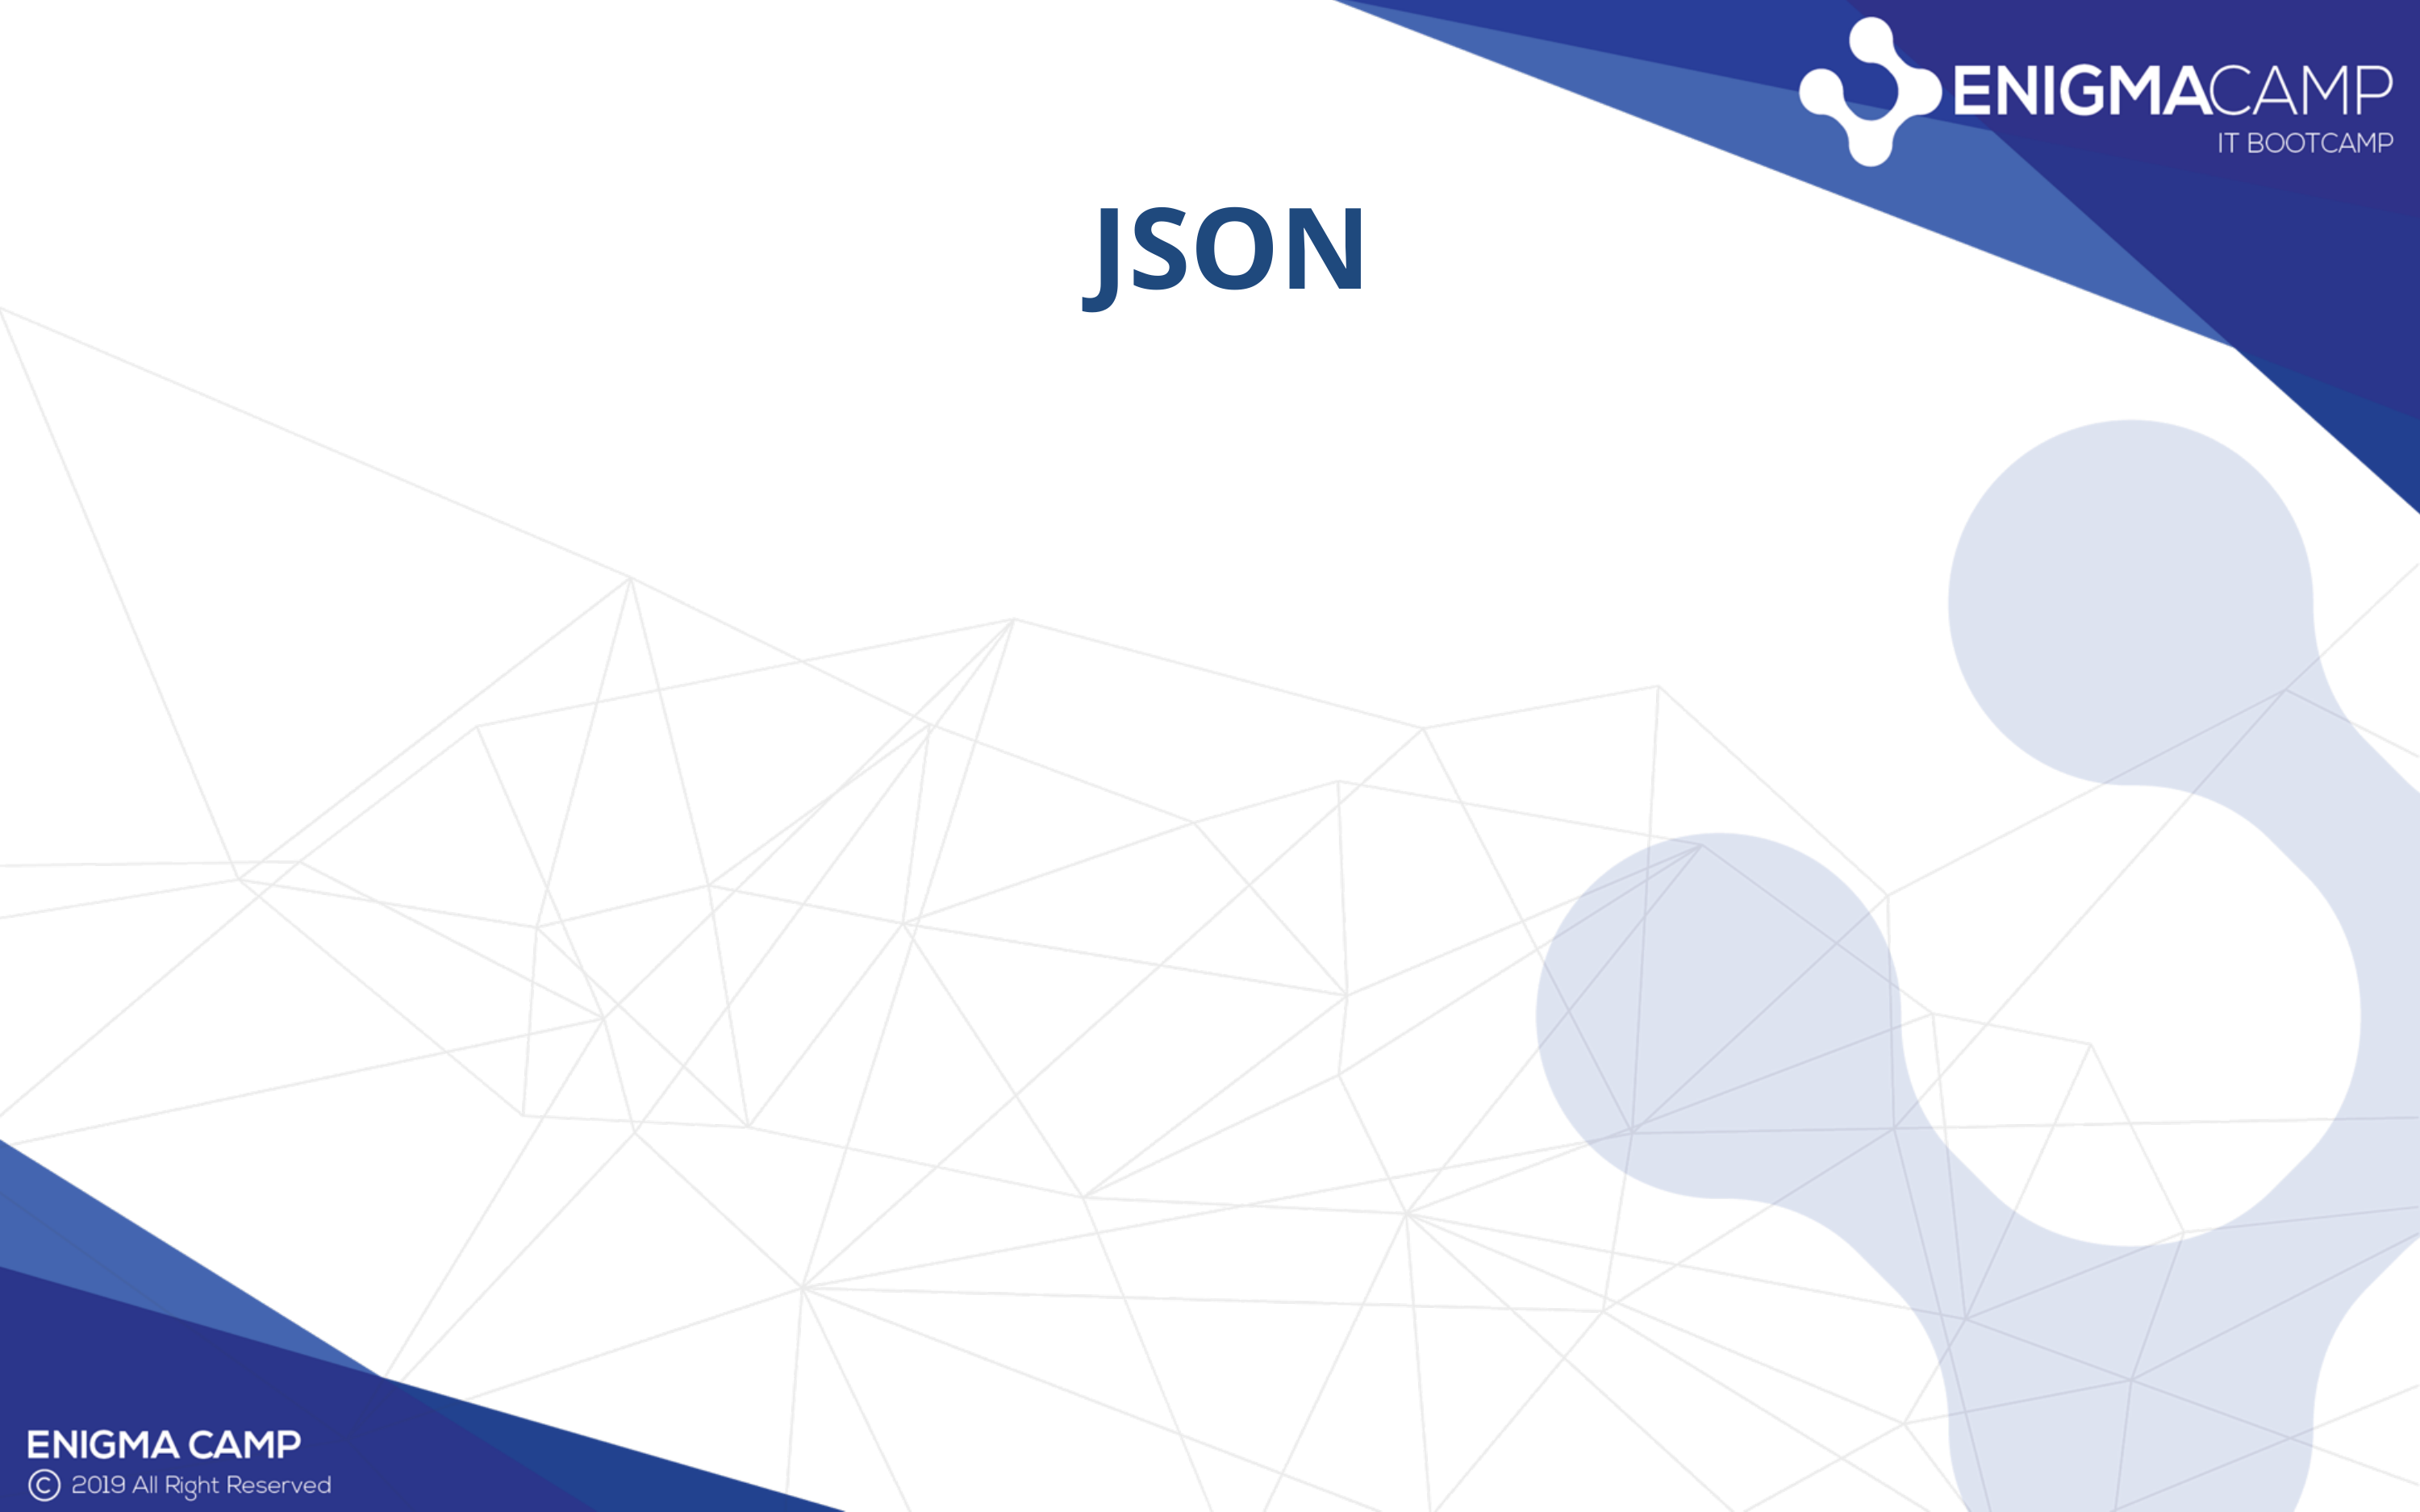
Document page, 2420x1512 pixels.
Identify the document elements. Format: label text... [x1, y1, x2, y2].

text_box JSON [1082, 172, 1381, 317]
picture [0, 0, 2420, 1512]
